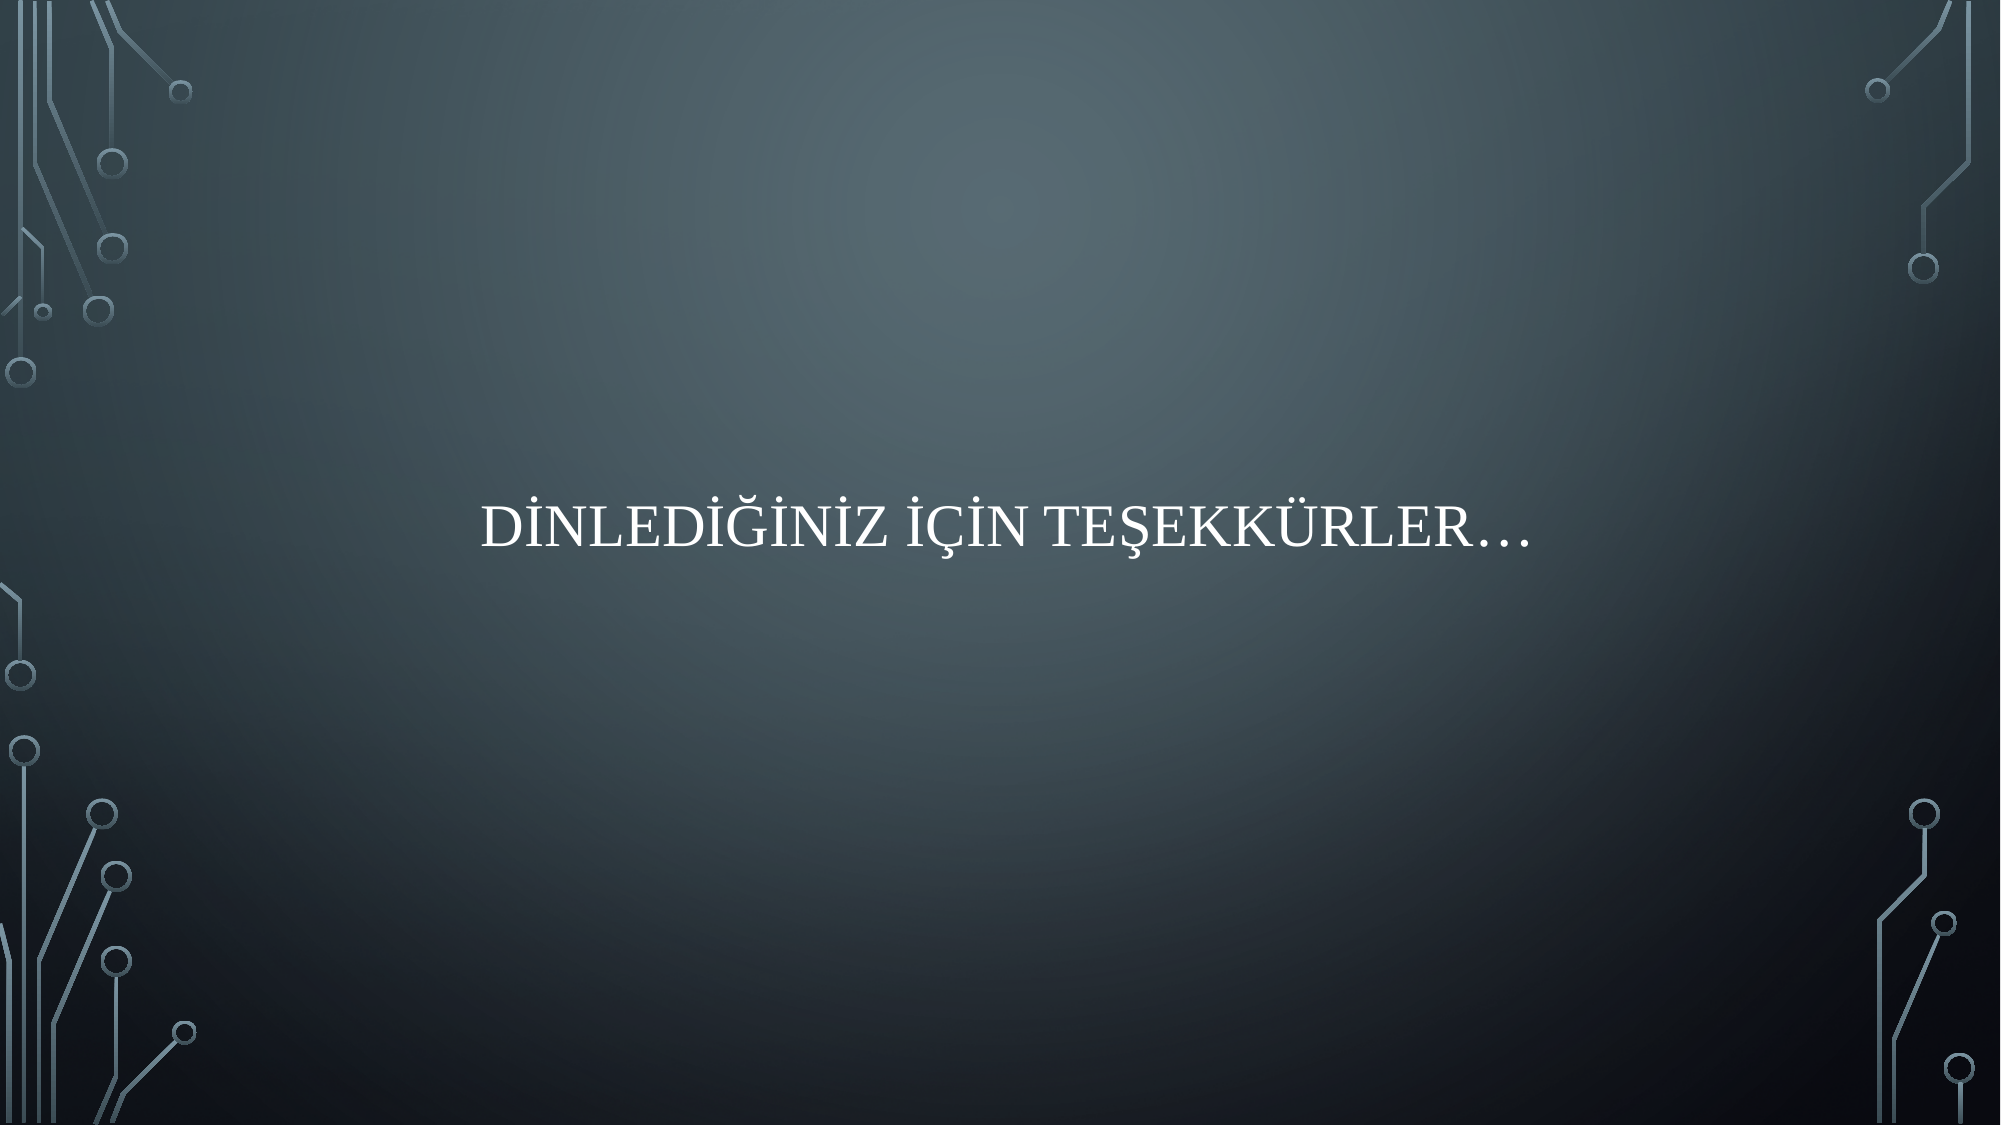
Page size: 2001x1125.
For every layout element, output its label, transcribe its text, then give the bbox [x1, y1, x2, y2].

text_box DİNLEDİĞİNİZ İÇİN TEŞEKKÜRLER… [465, 399, 2000, 654]
